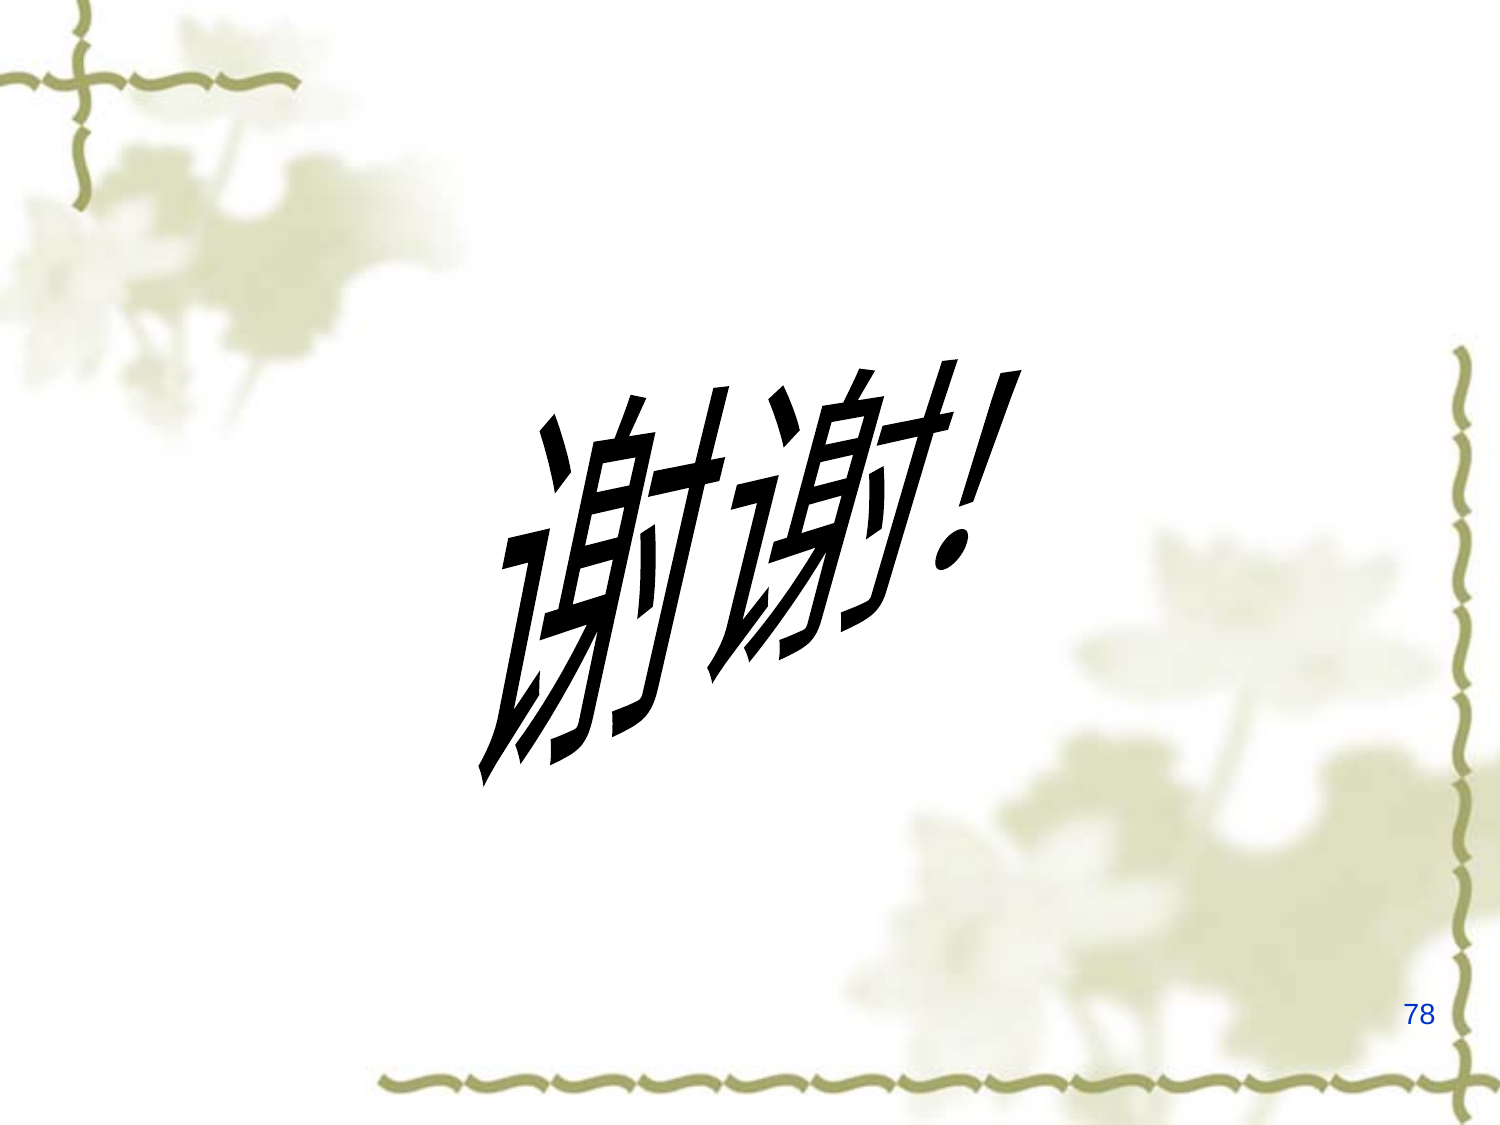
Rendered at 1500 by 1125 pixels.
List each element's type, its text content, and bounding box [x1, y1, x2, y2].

picture [0, 0, 1500, 1125]
slide_number 78 [1074, 987, 1451, 1066]
